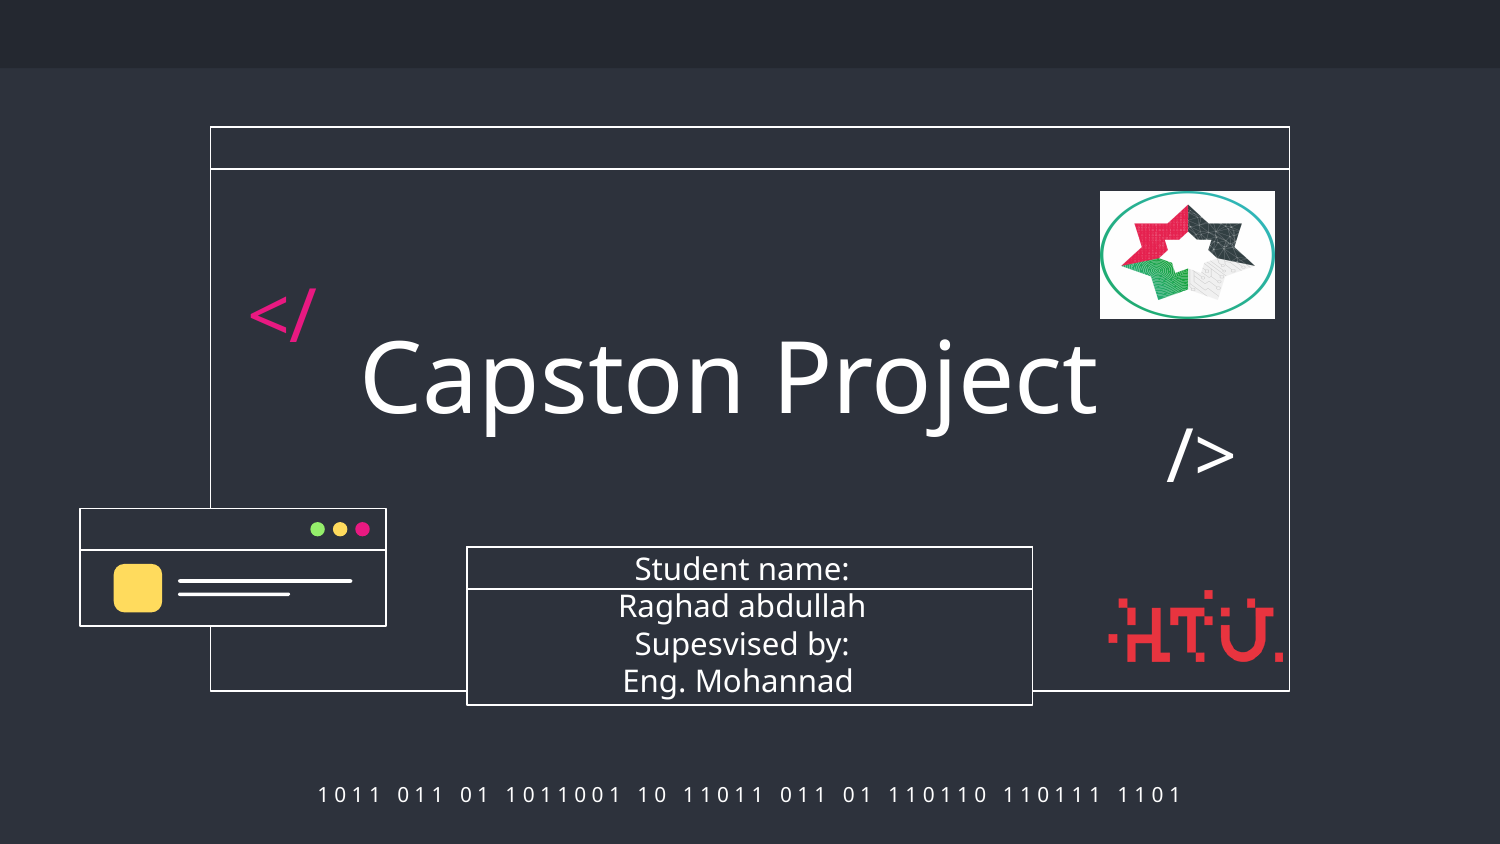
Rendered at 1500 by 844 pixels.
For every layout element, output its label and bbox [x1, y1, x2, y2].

text_box [466, 546, 1033, 706]
picture [1108, 533, 1284, 718]
picture [1099, 191, 1275, 319]
text_box [79, 507, 387, 627]
text_box [210, 126, 1290, 692]
